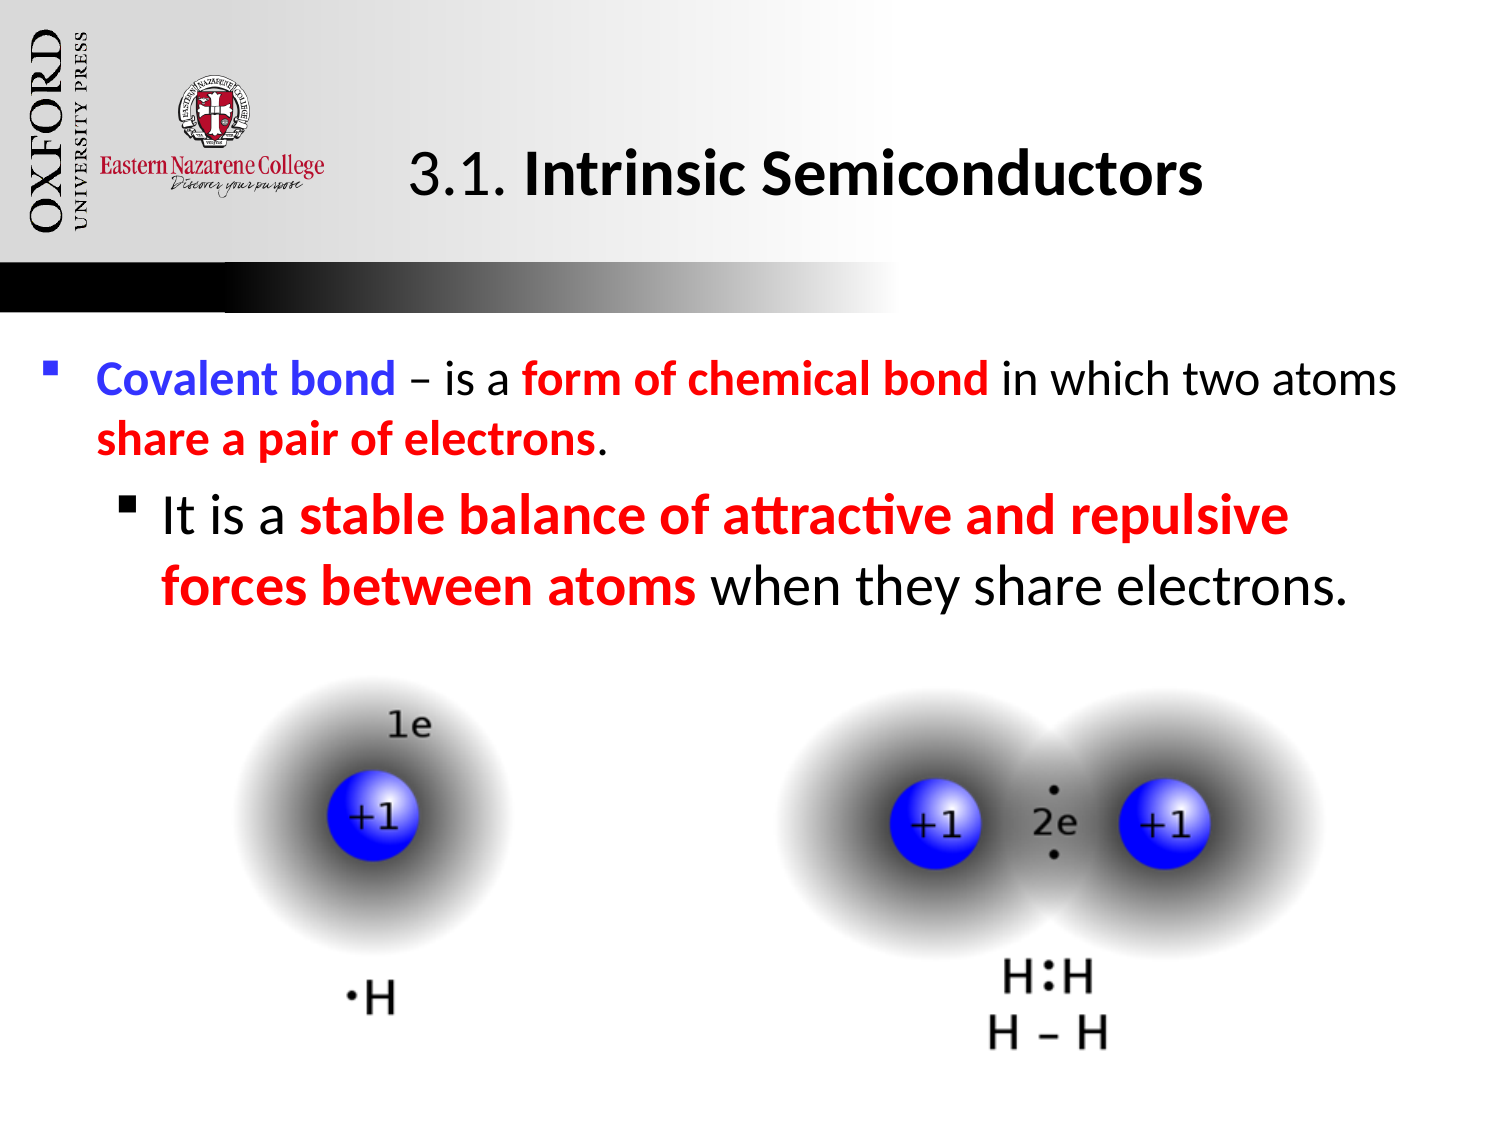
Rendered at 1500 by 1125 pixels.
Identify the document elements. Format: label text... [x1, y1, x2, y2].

list Covalent bond – is a form of chemical bond in which two atoms share a pair of electrons. It is a stable balance of attractive and repulsive forces between atoms when they share electrons. [24, 337, 1463, 1125]
title 3.1. Intrinsic Semiconductors [249, 62, 1363, 275]
picture [16, 24, 249, 238]
slide_number 16 [1074, 1024, 1425, 1103]
picture [212, 674, 558, 1038]
picture [762, 662, 1330, 1068]
